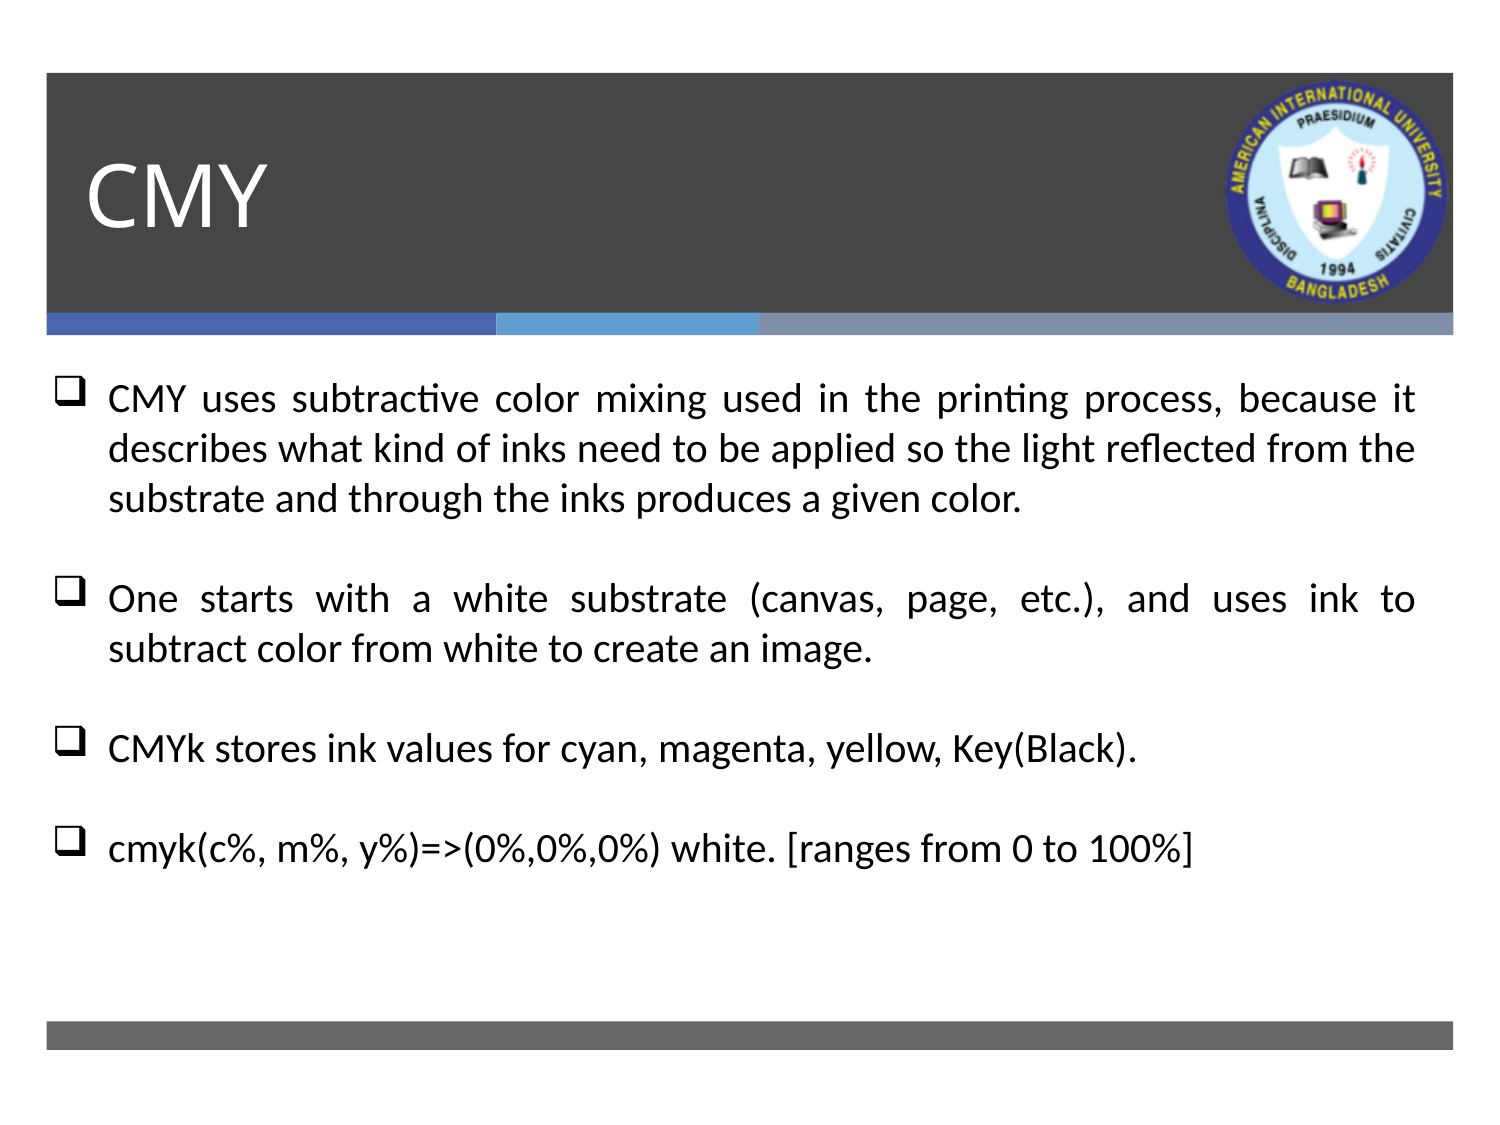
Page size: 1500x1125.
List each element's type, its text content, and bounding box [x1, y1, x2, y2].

text_box CMY uses subtractive color mixing used in the printing process, because it describes what kind of inks need to be applied so the light reflected from the substrate and through the inks produces a given color. One starts with a white substrate (canvas, page, etc.), and uses ink to subtract color from white to create an image. CMYk stores ink values for cyan, magenta, yellow, Key(Black). cmyk(c%, m%, y%)=>(0%,0%,0%) white. [ranges from 0 to 100%] [37, 363, 1432, 879]
title CMY [69, 73, 1351, 253]
picture [1220, 75, 1454, 310]
